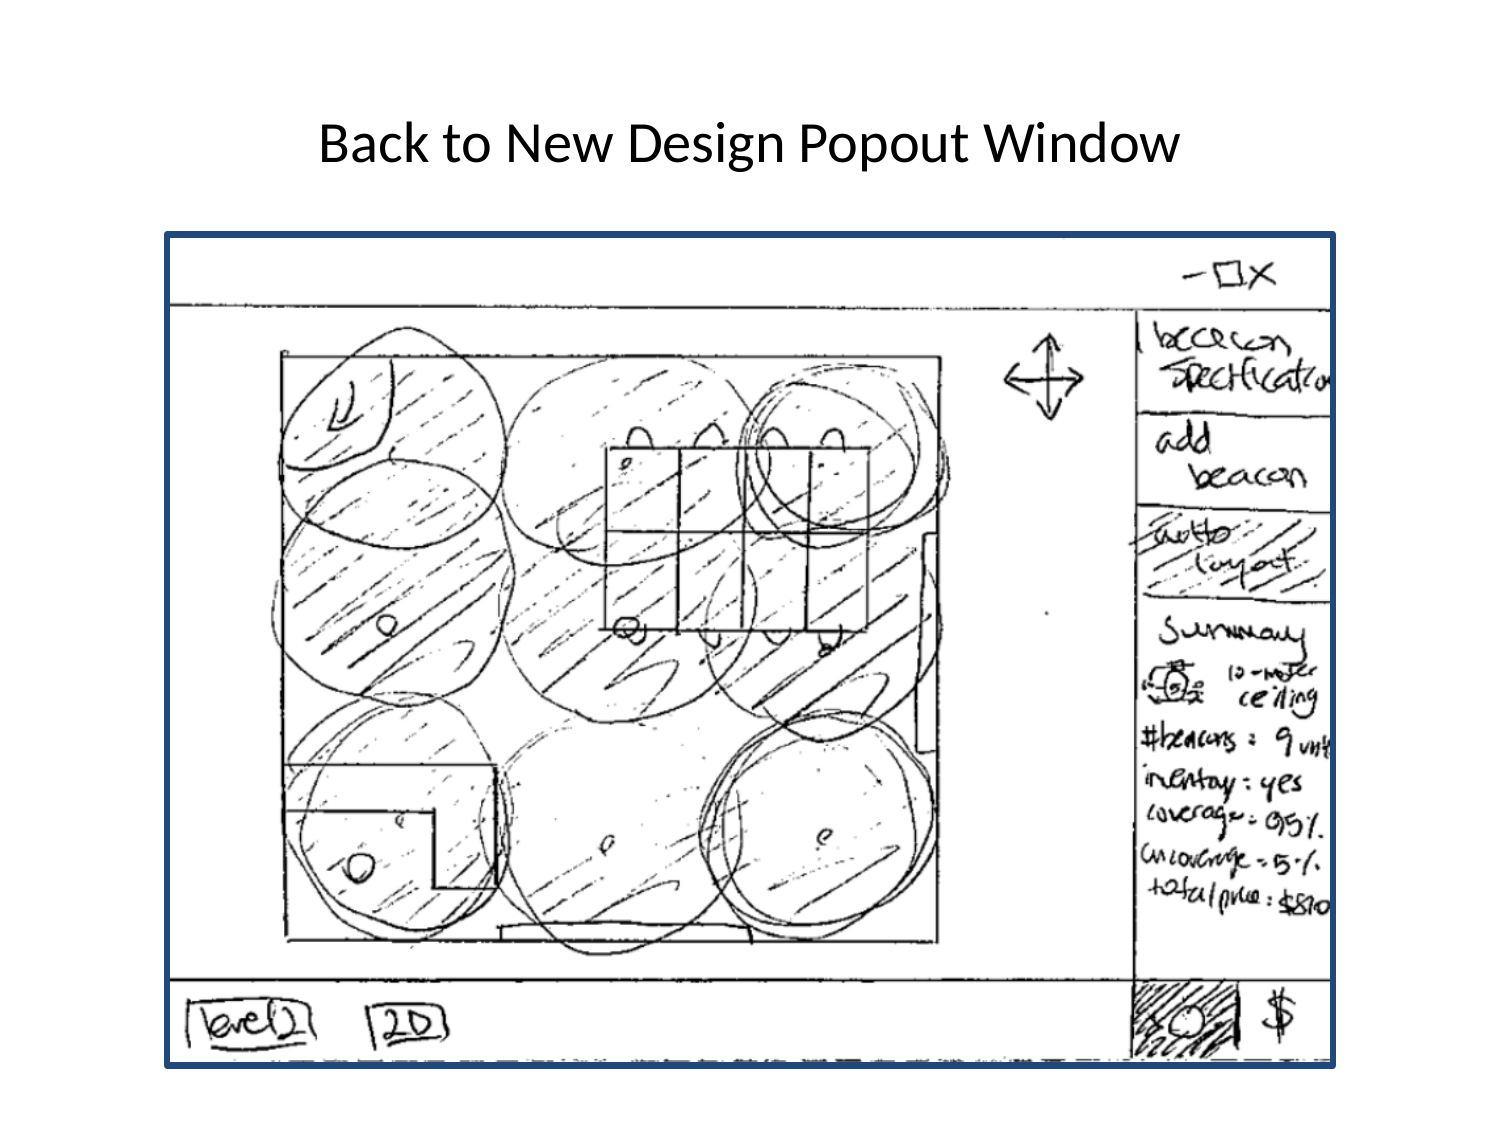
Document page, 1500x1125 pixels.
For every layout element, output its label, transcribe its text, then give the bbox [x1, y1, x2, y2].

title Back to New Design Popout Window [75, 45, 1425, 233]
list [169, 237, 1331, 1063]
